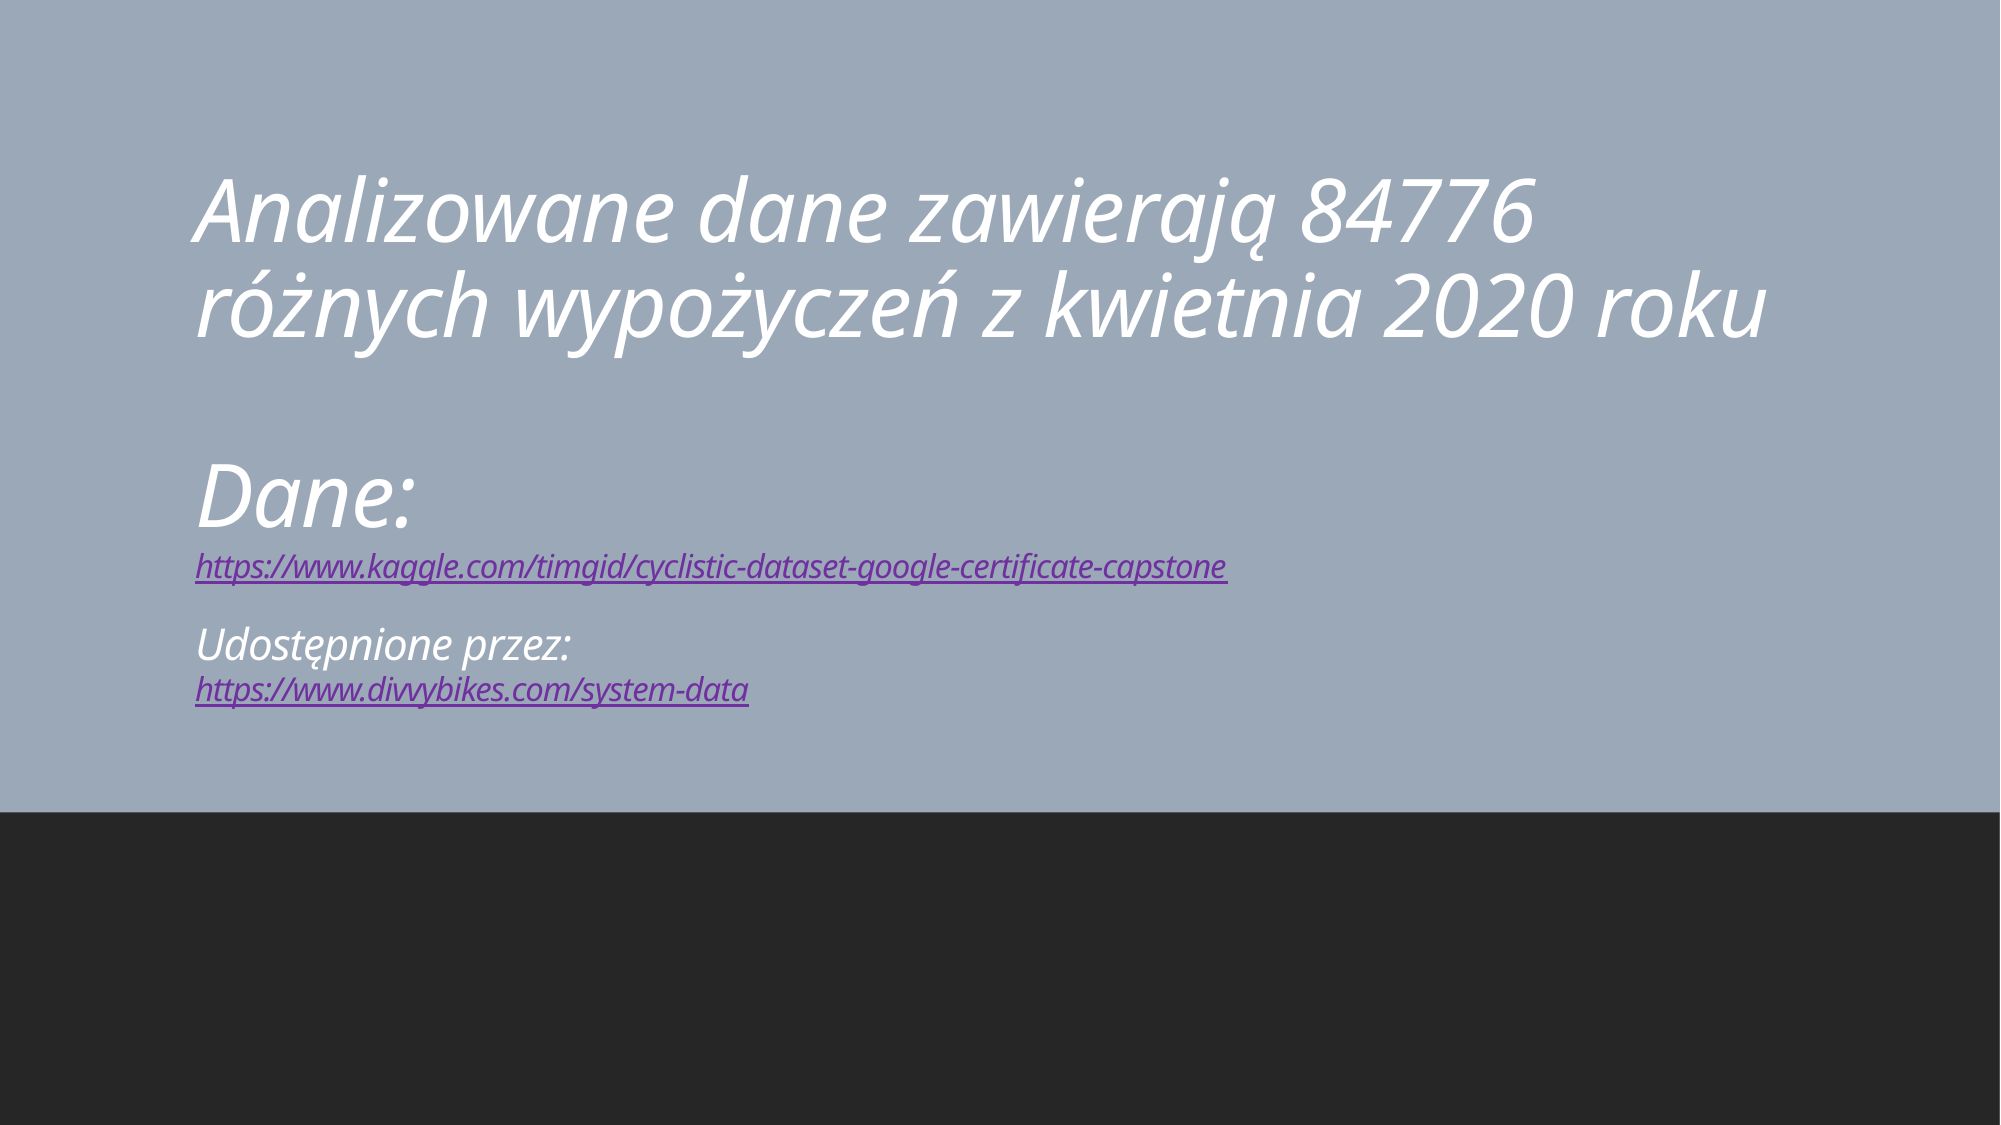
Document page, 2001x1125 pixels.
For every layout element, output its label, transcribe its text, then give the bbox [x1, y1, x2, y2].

text_box [0, 811, 2000, 1125]
text_box [0, 0, 2000, 811]
title Analizowane dane zawierają 84776 różnych wypożyczeń z kwietnia 2020 roku Dane: https://www.kaggle.com/timgid/cyclistic-dataset-google-certificate-capstone Udostępnione przez: https://www.divvybikes.com/system-data [180, 124, 1830, 811]
